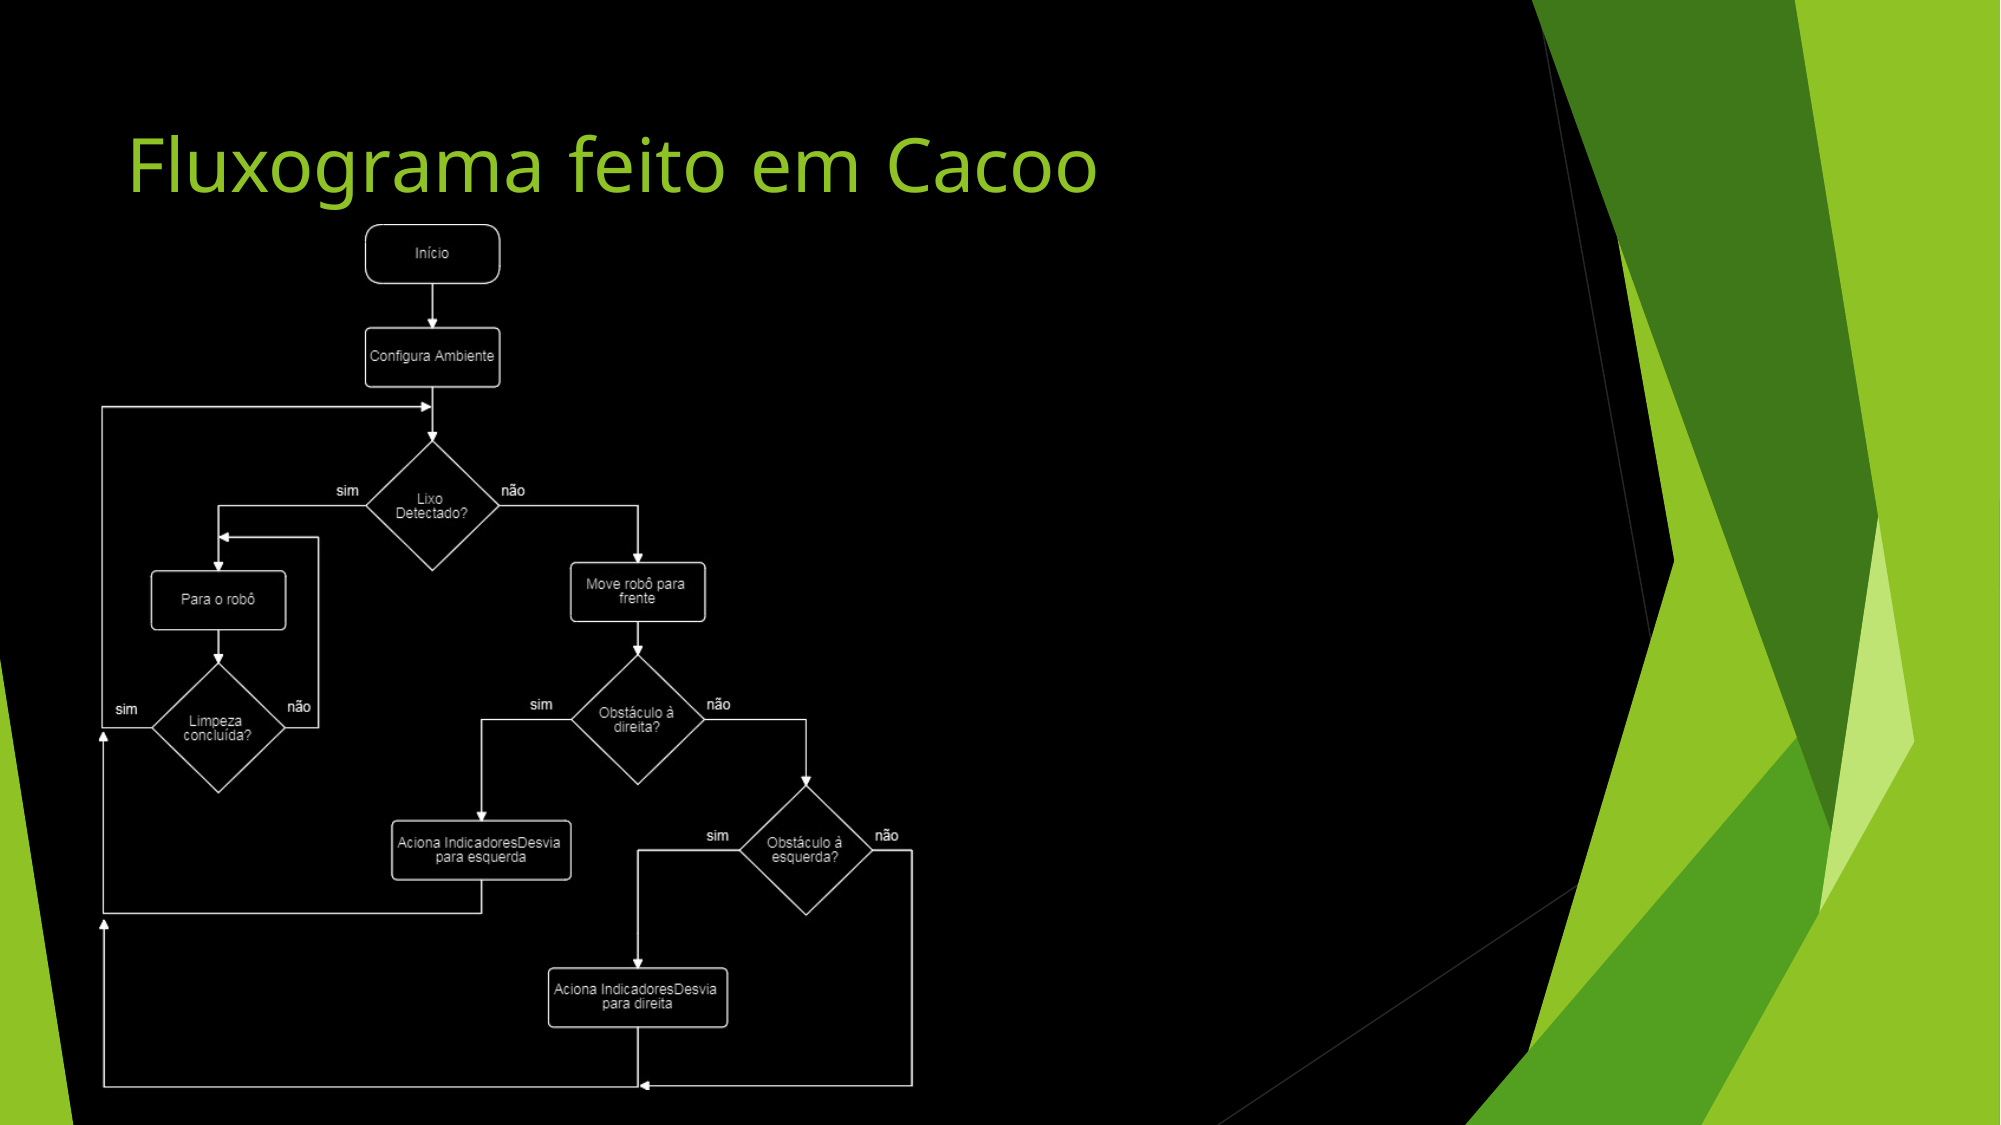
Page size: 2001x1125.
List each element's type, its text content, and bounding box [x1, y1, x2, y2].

text_box [98, 224, 1049, 1090]
text_box [0, 658, 74, 1125]
text_box Fluxograma feito em Cacoo [124, 117, 1876, 306]
